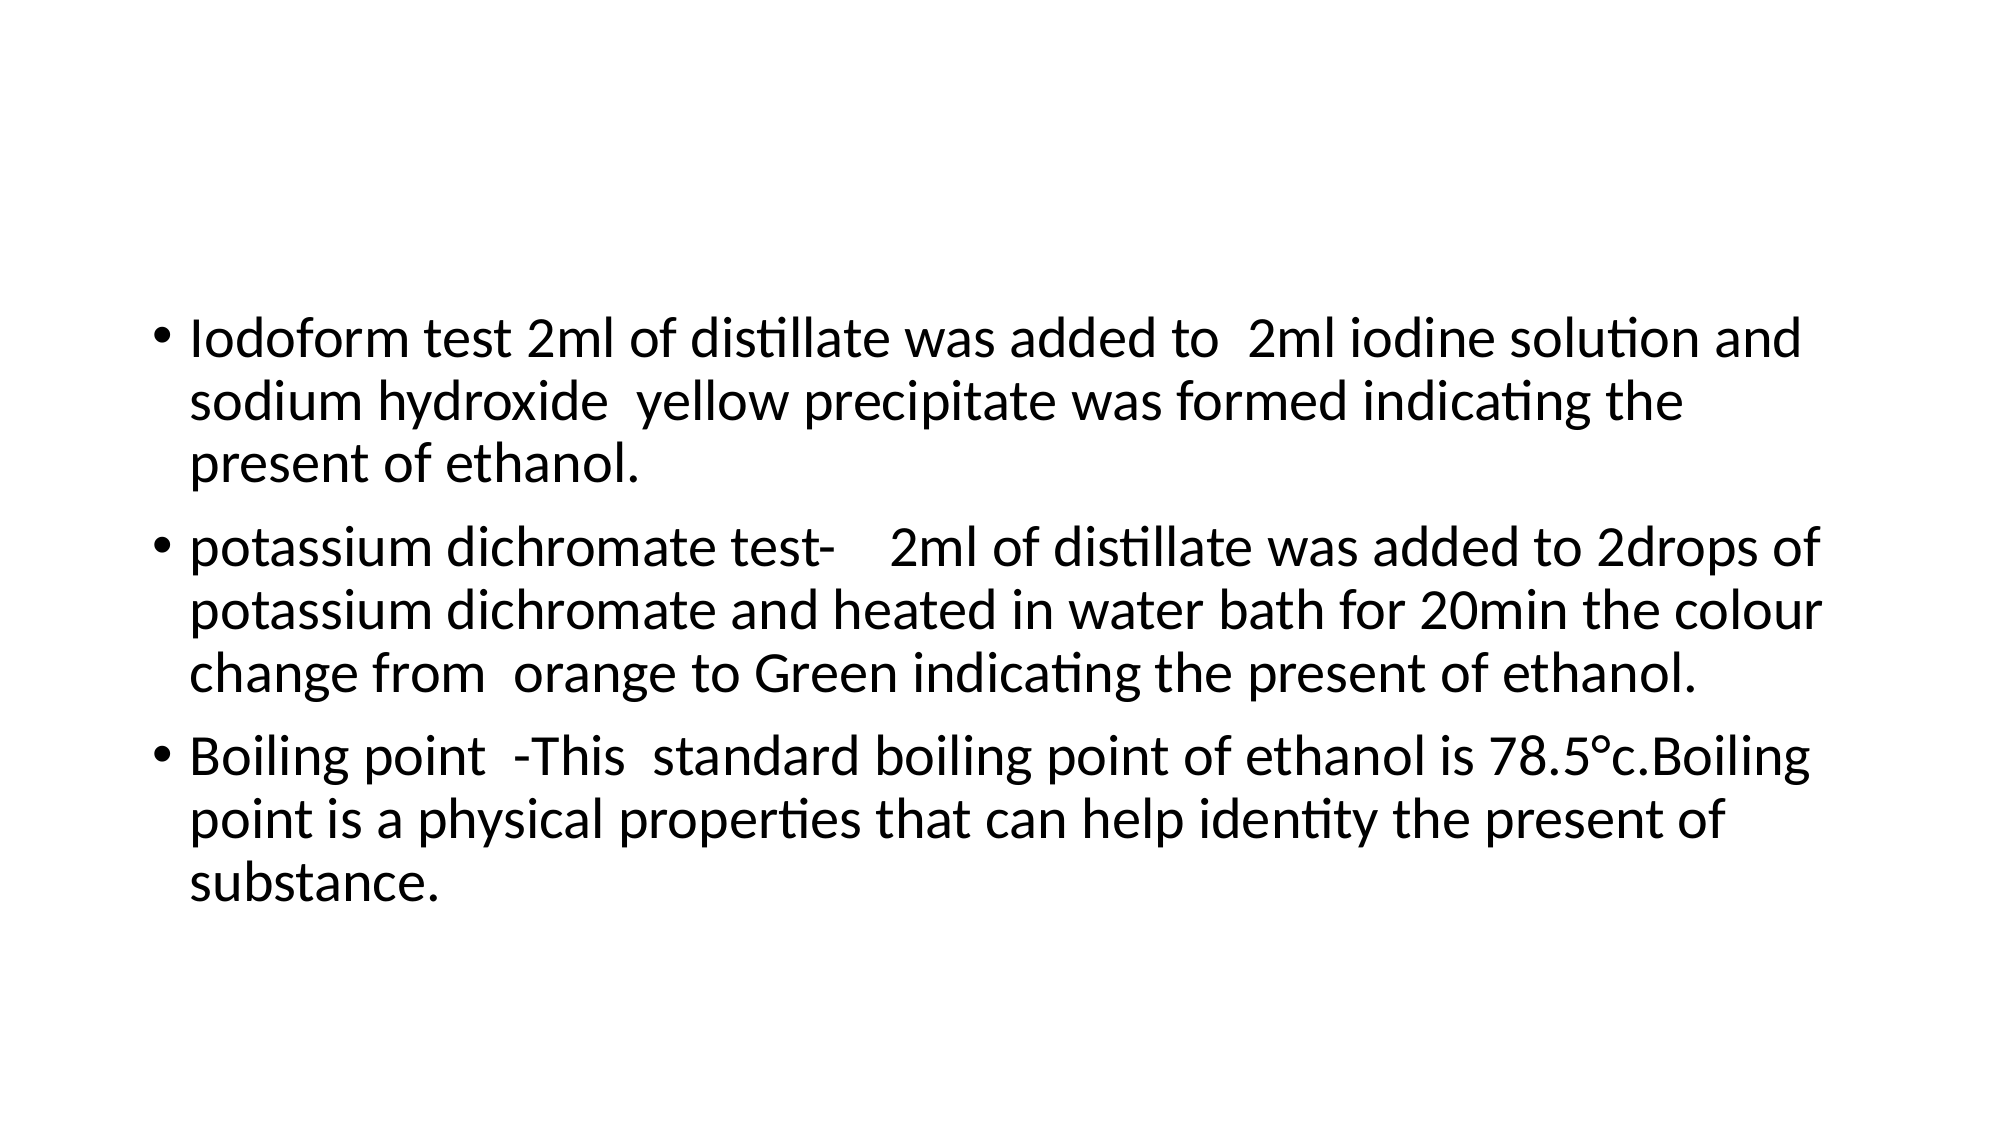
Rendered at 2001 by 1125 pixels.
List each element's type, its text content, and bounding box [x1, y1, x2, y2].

list Iodoform test 2ml of distillate was added to 2ml iodine solution and sodium hydroxide yellow precipitate was formed indicating the present of ethanol. potassium dichromate test- 2ml of distillate was added to 2drops of potassium dichromate and heated in water bath for 20min the colour change from orange to Green indicating the present of ethanol. Boiling point -This standard boiling point of ethanol is 78.5°c.Boiling point is a physical properties that can help identity the present of substance. [137, 299, 1863, 1014]
